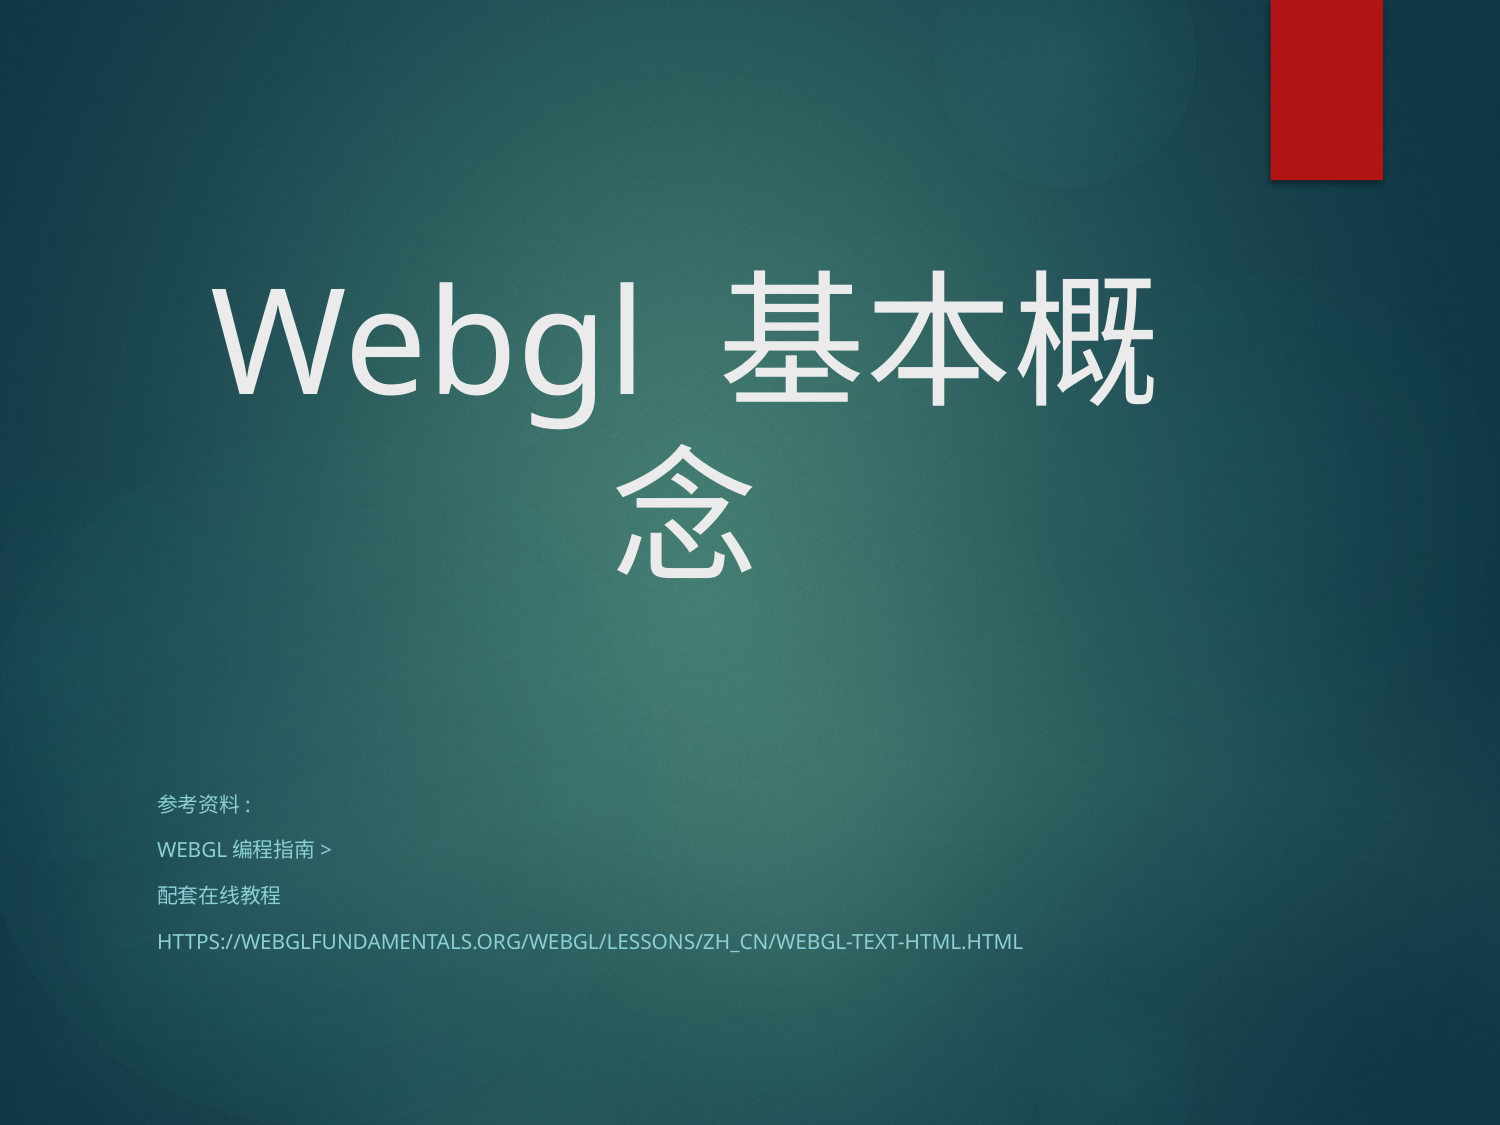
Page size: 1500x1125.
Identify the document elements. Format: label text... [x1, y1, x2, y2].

title Webgl 基本概念 [142, 237, 1229, 783]
subtitle 参考资料: WEBgl编程指南> 配套在线教程 https://webglfundamentals.org/webgl/lessons/zh_cn/webgl-text-html.html [142, 783, 1388, 1012]
